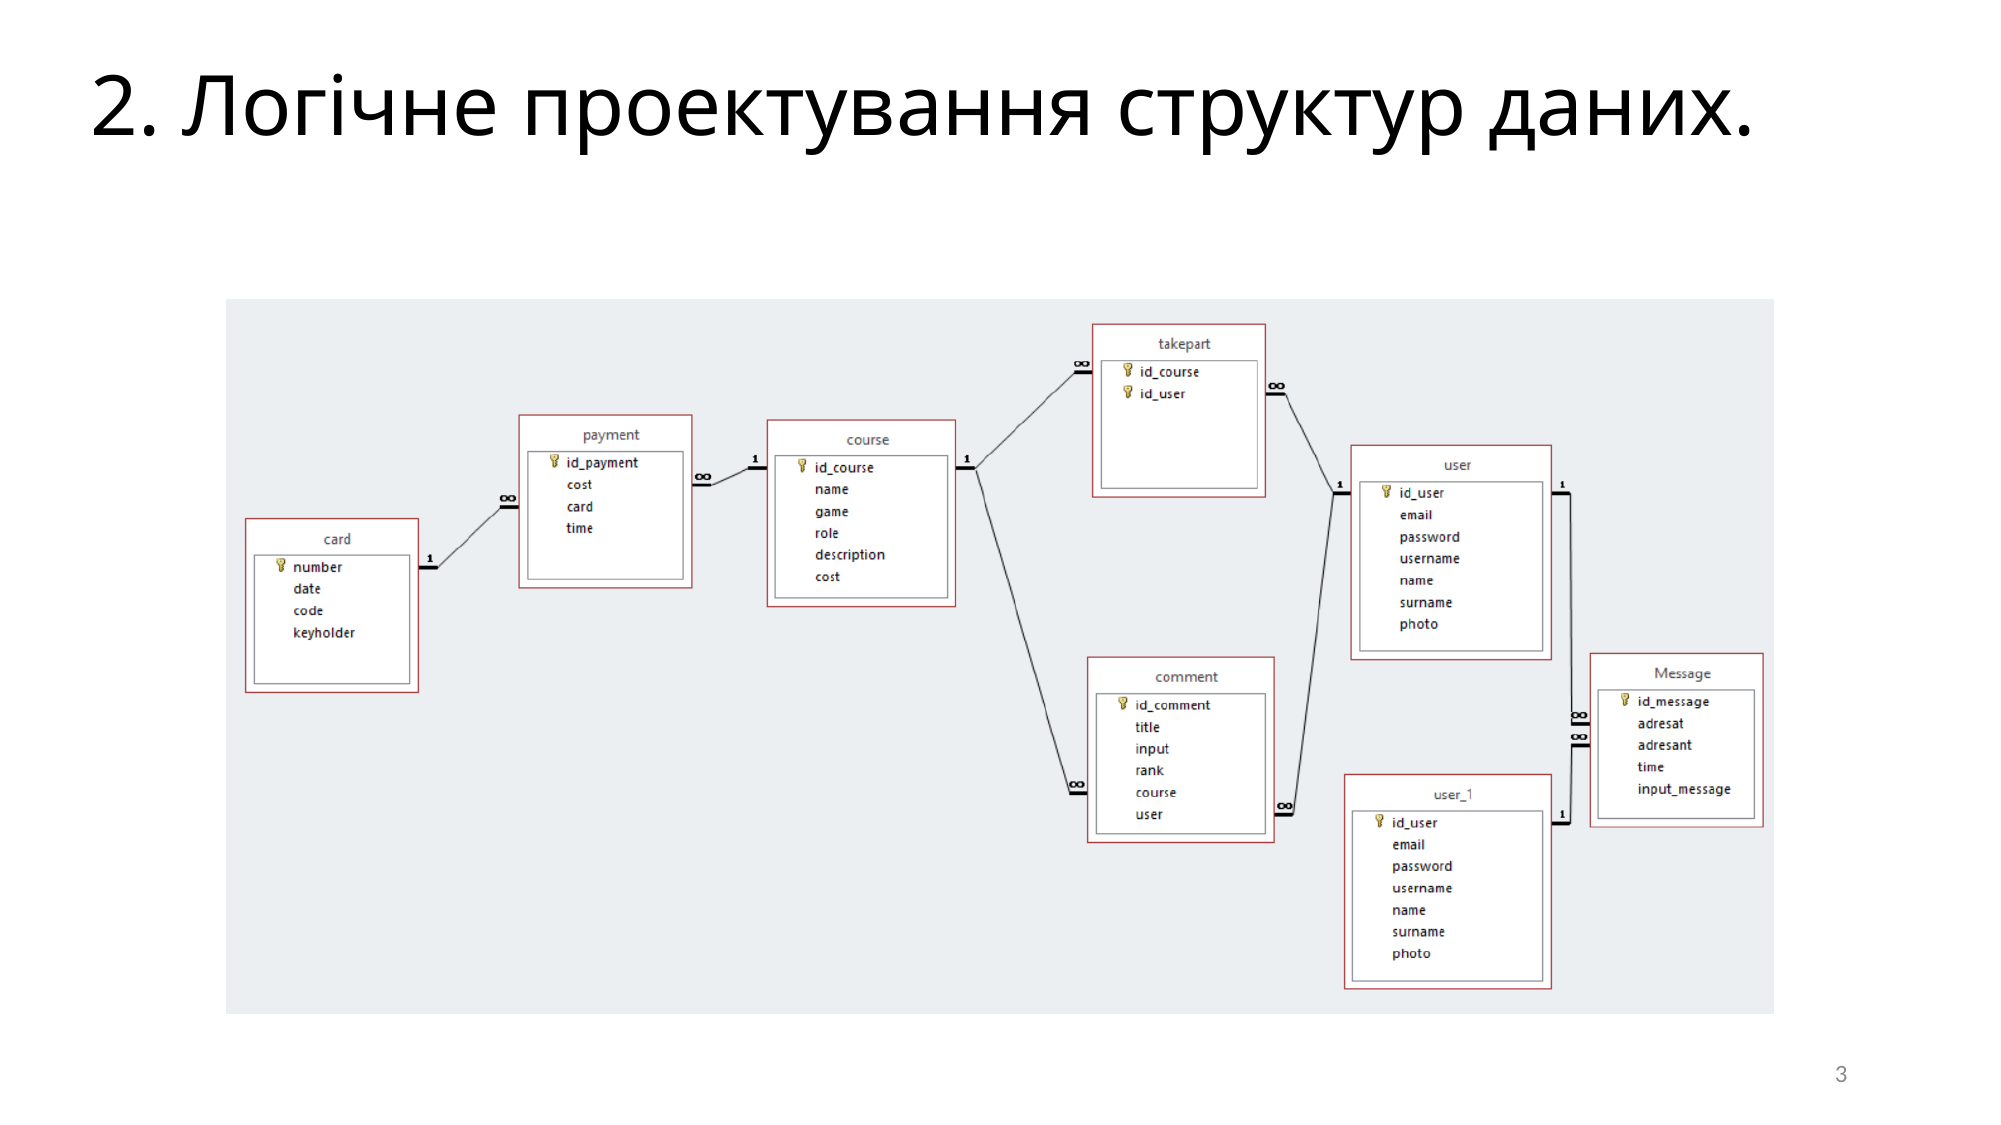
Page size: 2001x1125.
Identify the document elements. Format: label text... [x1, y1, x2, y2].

slide_number 3 [1412, 1042, 1863, 1103]
title 2. Логічне проектування структур даних. [75, 0, 1925, 218]
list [226, 299, 1774, 1014]
